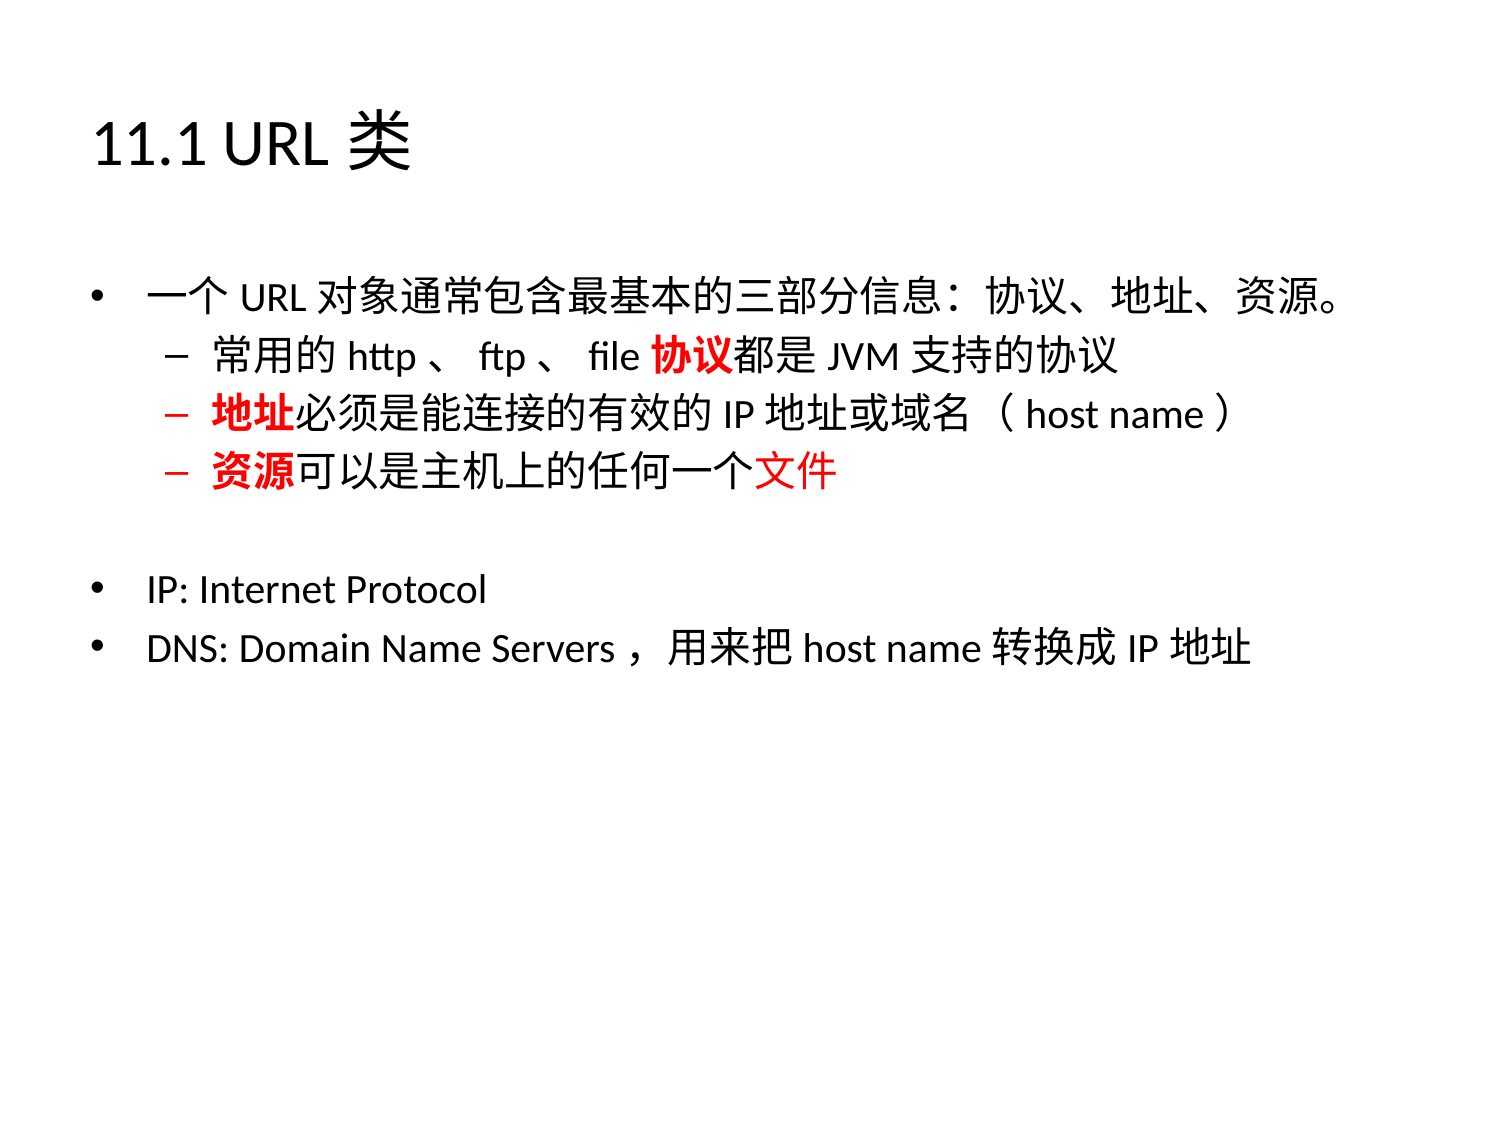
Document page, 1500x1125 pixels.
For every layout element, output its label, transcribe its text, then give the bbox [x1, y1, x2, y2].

list 一个URL对象通常包含最基本的三部分信息：协议、地址、资源。 常用的http、ftp、file协议都是JVM支持的协议 地址必须是能连接的有效的IP地址或域名（host name） 资源可以是主机上的任何一个文件 IP: Internet Protocol DNS: Domain Name Servers，用来把host name转换成IP地址 [75, 262, 1425, 1005]
title 11.1 URL类 [75, 45, 1425, 233]
